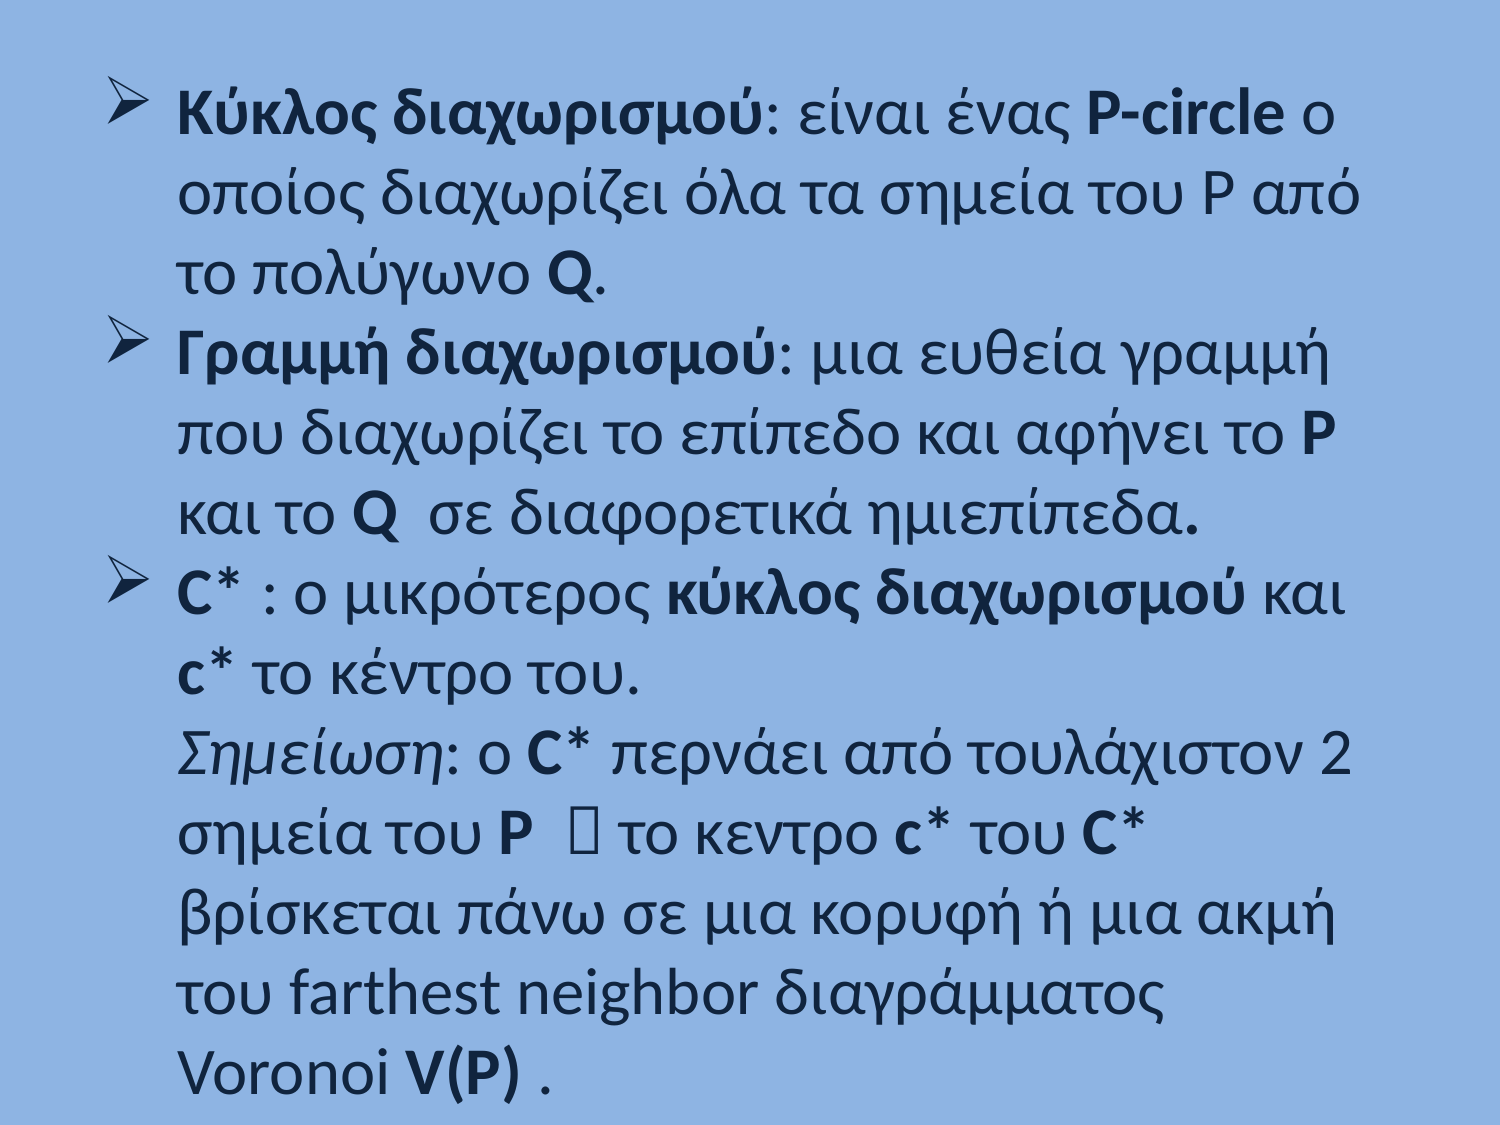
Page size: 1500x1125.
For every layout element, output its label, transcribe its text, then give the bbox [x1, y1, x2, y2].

text_box Κύκλος διαχωρισμού: είναι ένας P-circle ο οποίος διαχωρίζει όλα τα σημεία του P από το πολύγωνο Q. Γραμμή διαχωρισμού: μια ευθεία γραμμή που διαχωρίζει το επίπεδο και αφήνει το P και το Q σε διαφορετικά ημιεπίπεδα. C* : ο μικρότερος κύκλος διαχωρισμού και c* το κέντρο του. Σημείωση: ο C* περνάει από τουλάχιστον 2 σημεία του P  το κεντρο c* του C* βρίσκεται πάνω σε μια κορυφή ή μια ακμή του farthest neighbor διαγράμματος Voronoi V(P) . [87, 60, 1388, 1115]
